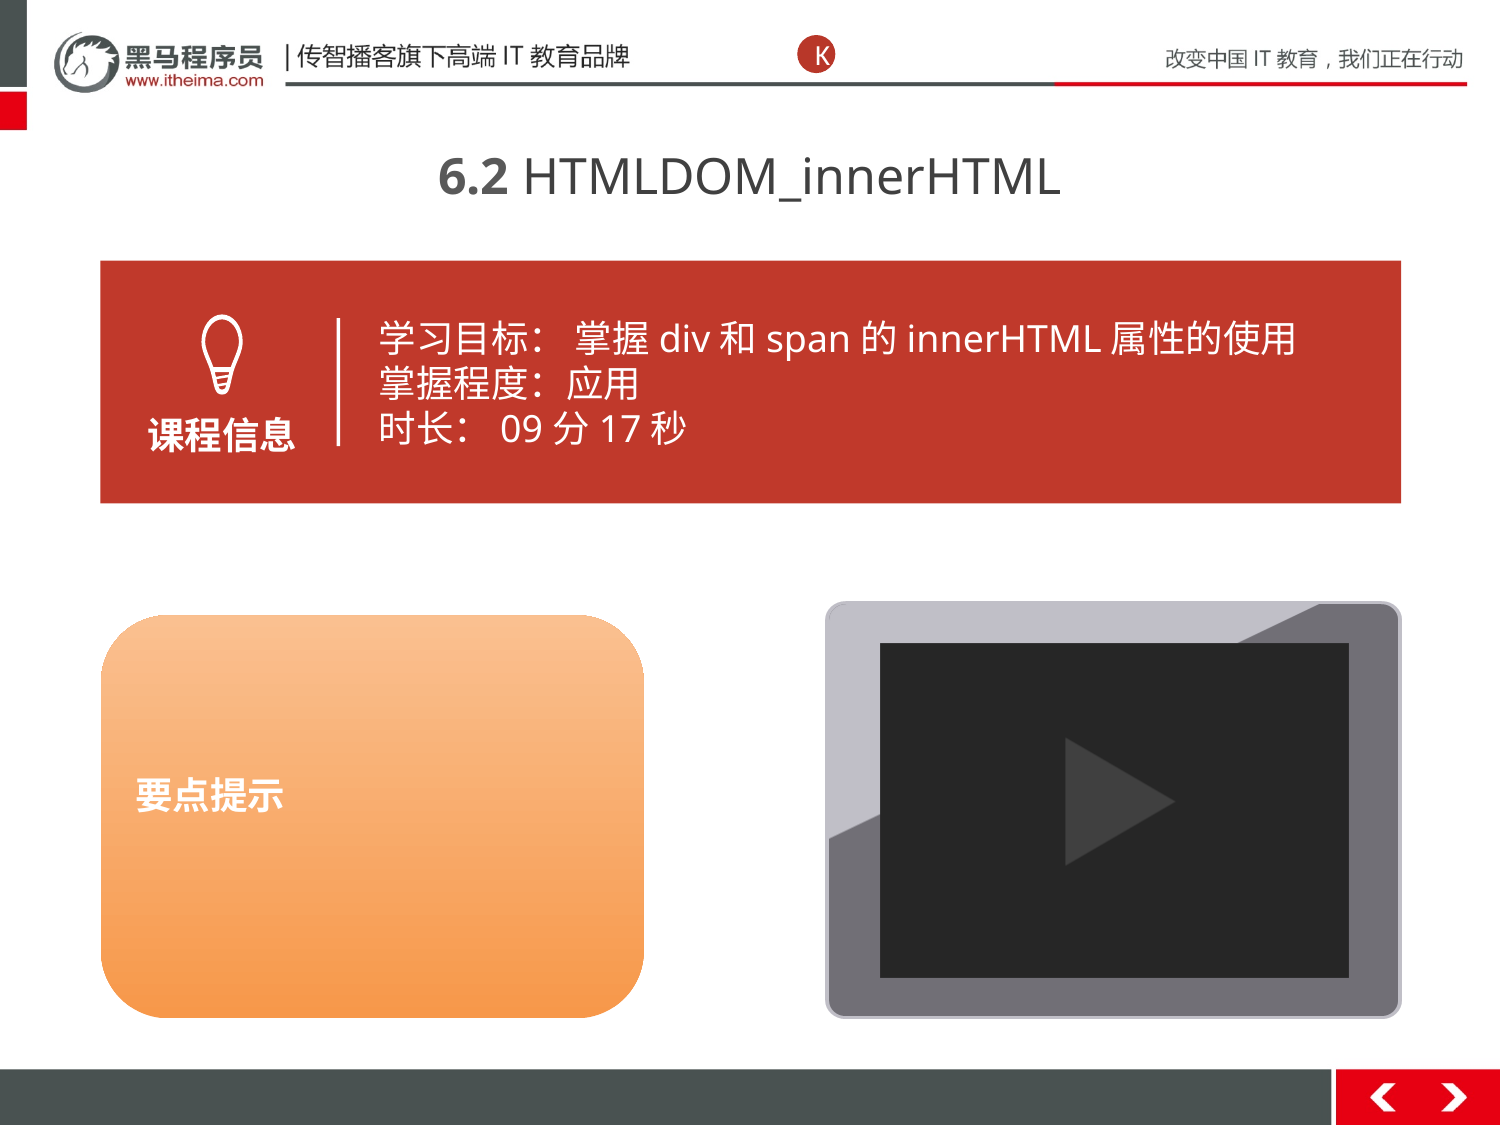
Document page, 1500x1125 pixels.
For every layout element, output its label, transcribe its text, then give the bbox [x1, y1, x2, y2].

picture [0, 209, 1500, 1125]
text_box 6.2 HTMLDOM_innerHTML [0, 137, 1500, 209]
text_box [335, 316, 342, 448]
text_box [98, 258, 1403, 505]
picture [0, 0, 1500, 137]
text_box 学习目标： 掌握div和span的innerHTML属性的使用 掌握程度：应用 时长：09分17秒 [364, 307, 1402, 458]
text_box K [795, 32, 838, 76]
text_box 要点提示 [100, 615, 644, 1019]
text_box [130, 314, 314, 466]
